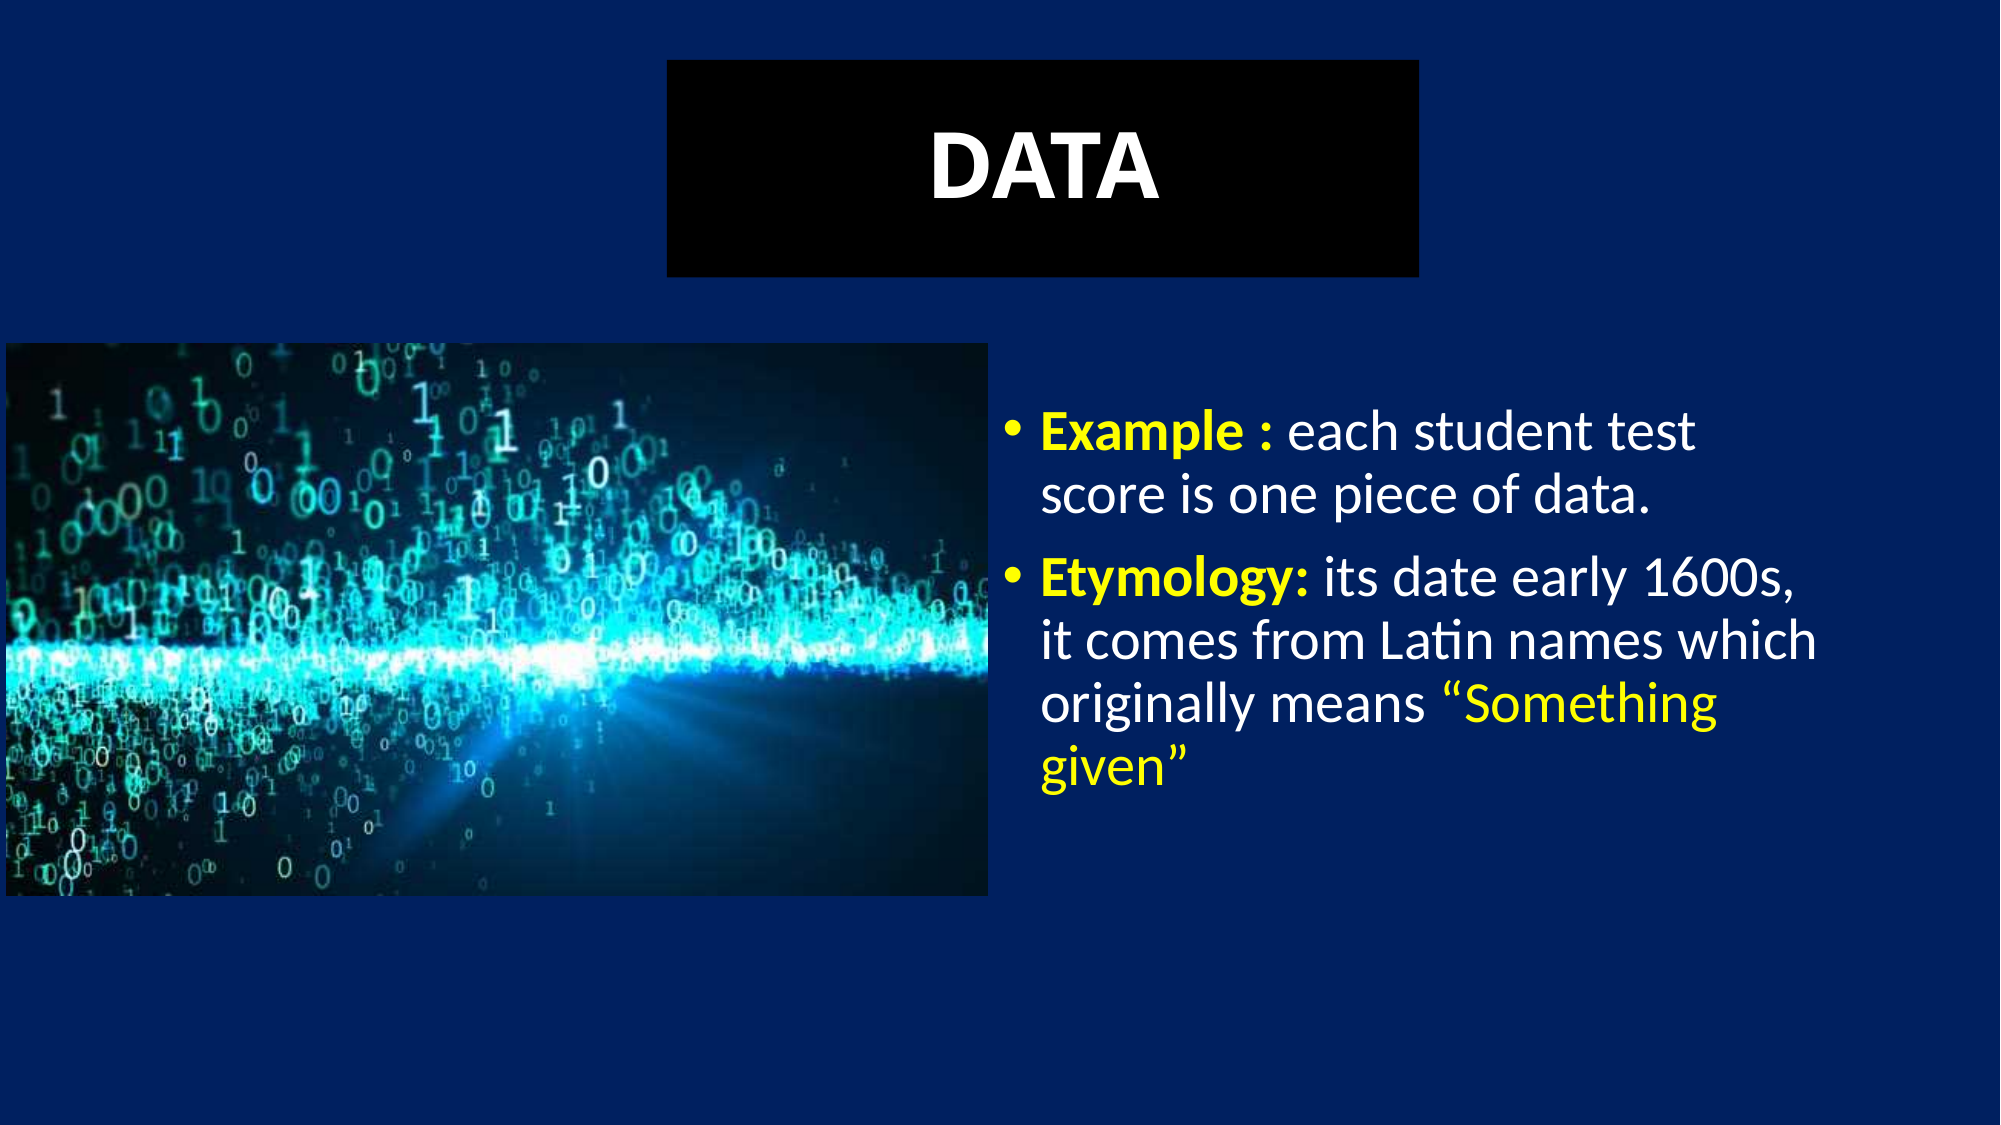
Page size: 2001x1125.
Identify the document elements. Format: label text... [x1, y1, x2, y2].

list Example : each student test score is one piece of data. Etymology: its date early 1600s, it comes from Latin names which originally means “Something given” [988, 392, 1838, 847]
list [6, 343, 988, 896]
title DATA [666, 59, 1420, 278]
